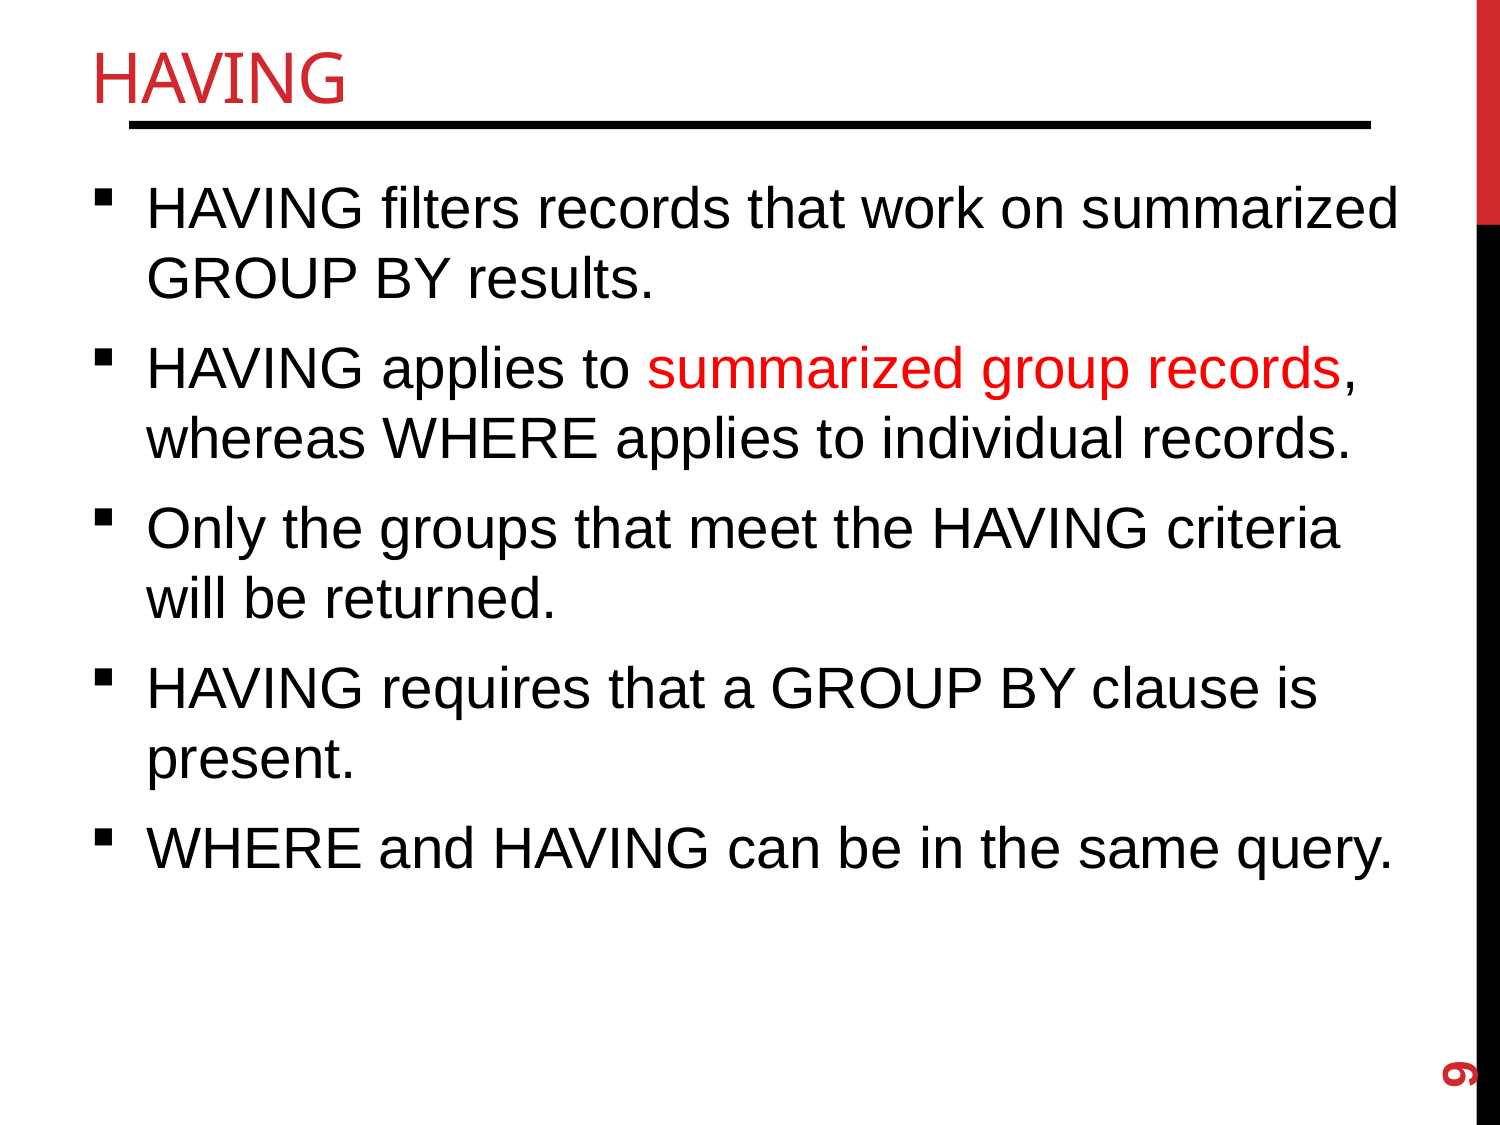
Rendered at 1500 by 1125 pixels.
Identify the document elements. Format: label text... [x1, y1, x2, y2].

list HAVING filters records that work on summarized GROUP BY results. HAVING applies to summarized group records, whereas WHERE applies to individual records. Only the groups that meet the HAVING criteria will be returned. HAVING requires that a GROUP BY clause is present. WHERE and HAVING can be in the same query. [75, 162, 1425, 1005]
title Having [75, 24, 1475, 125]
slide_number 9 [1427, 887, 1488, 1104]
